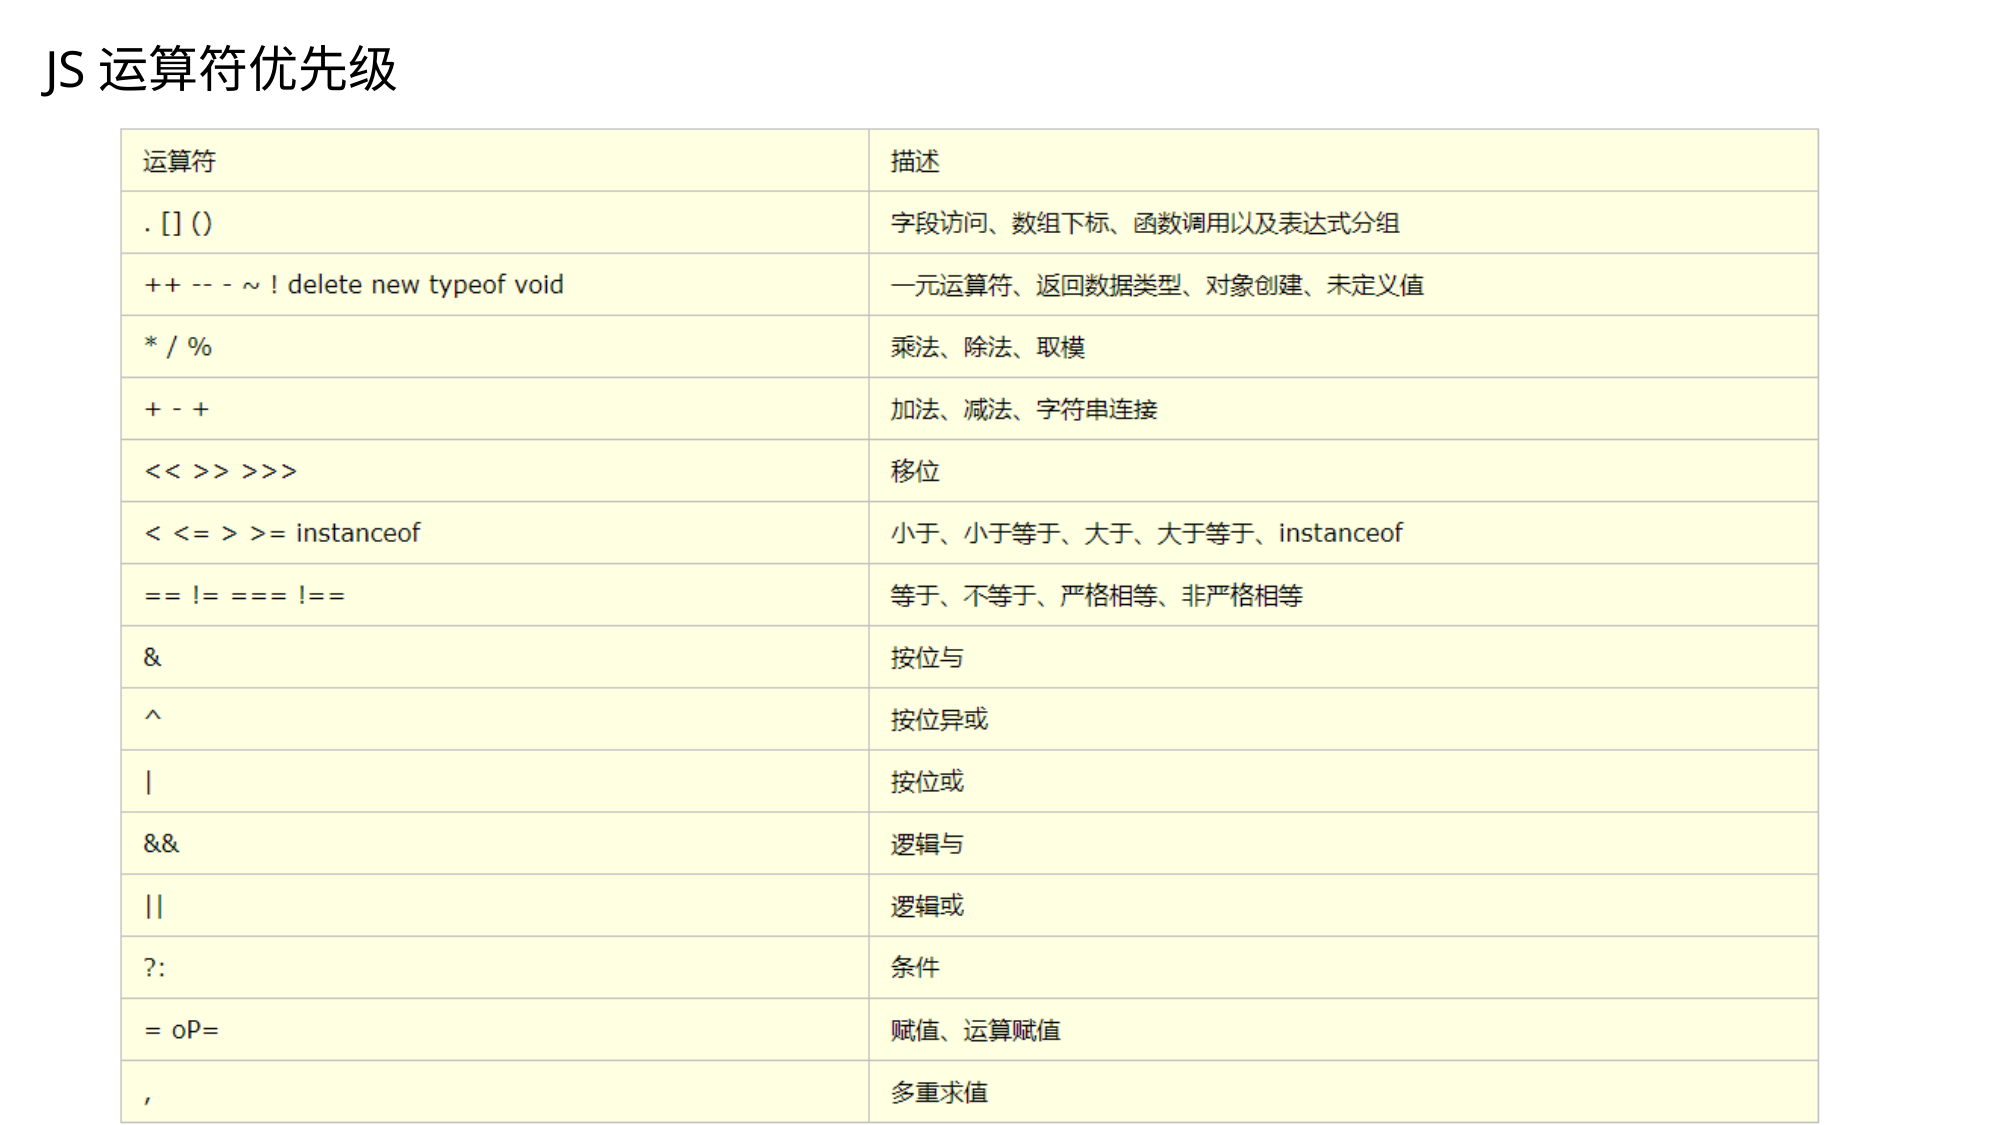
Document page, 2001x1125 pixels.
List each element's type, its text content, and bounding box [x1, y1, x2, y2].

picture [116, 127, 1830, 1125]
title JS运算符优先级 [30, 29, 675, 114]
